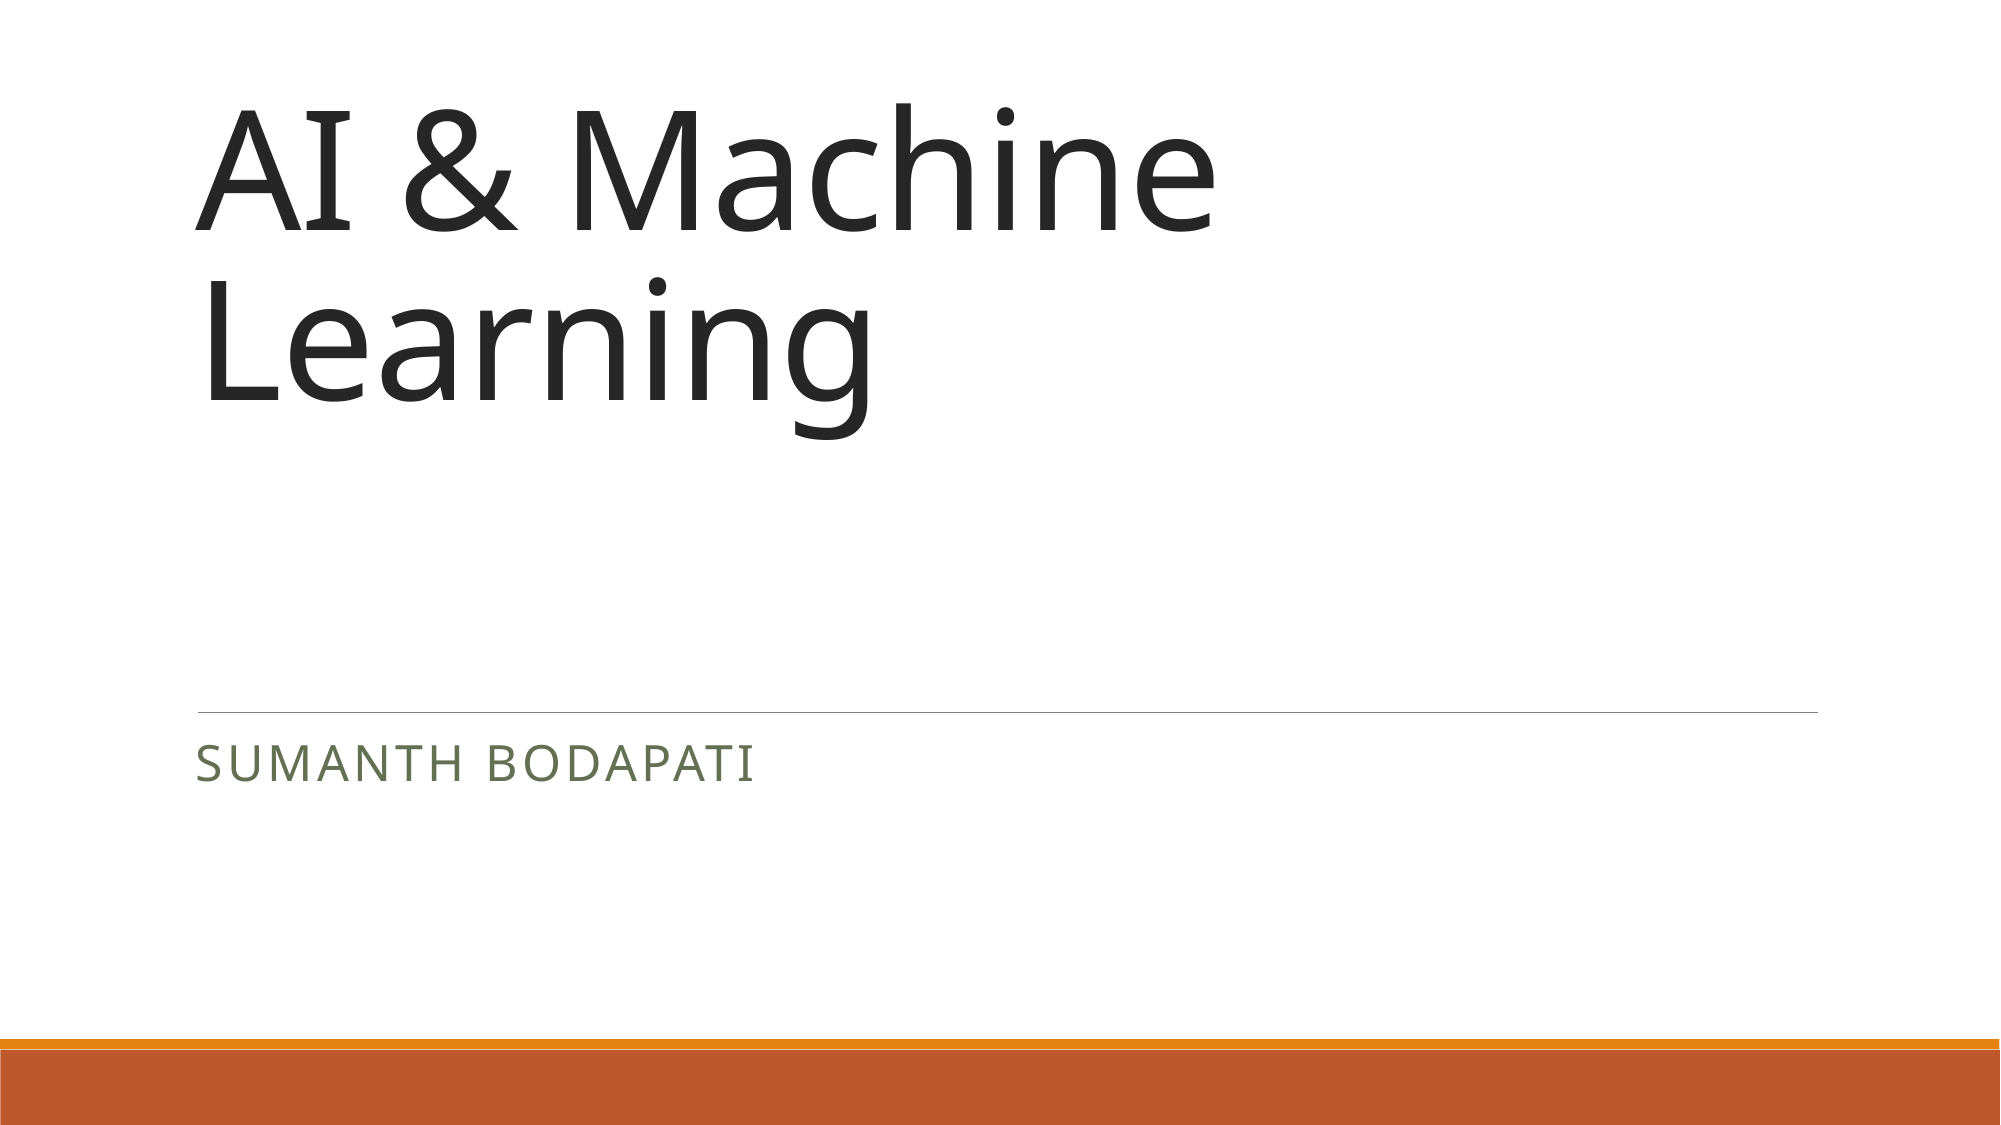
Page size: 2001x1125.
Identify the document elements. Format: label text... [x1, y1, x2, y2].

subtitle Sumanth bodapati [180, 730, 1831, 919]
title AI & Machine Learning [180, 124, 1830, 442]
